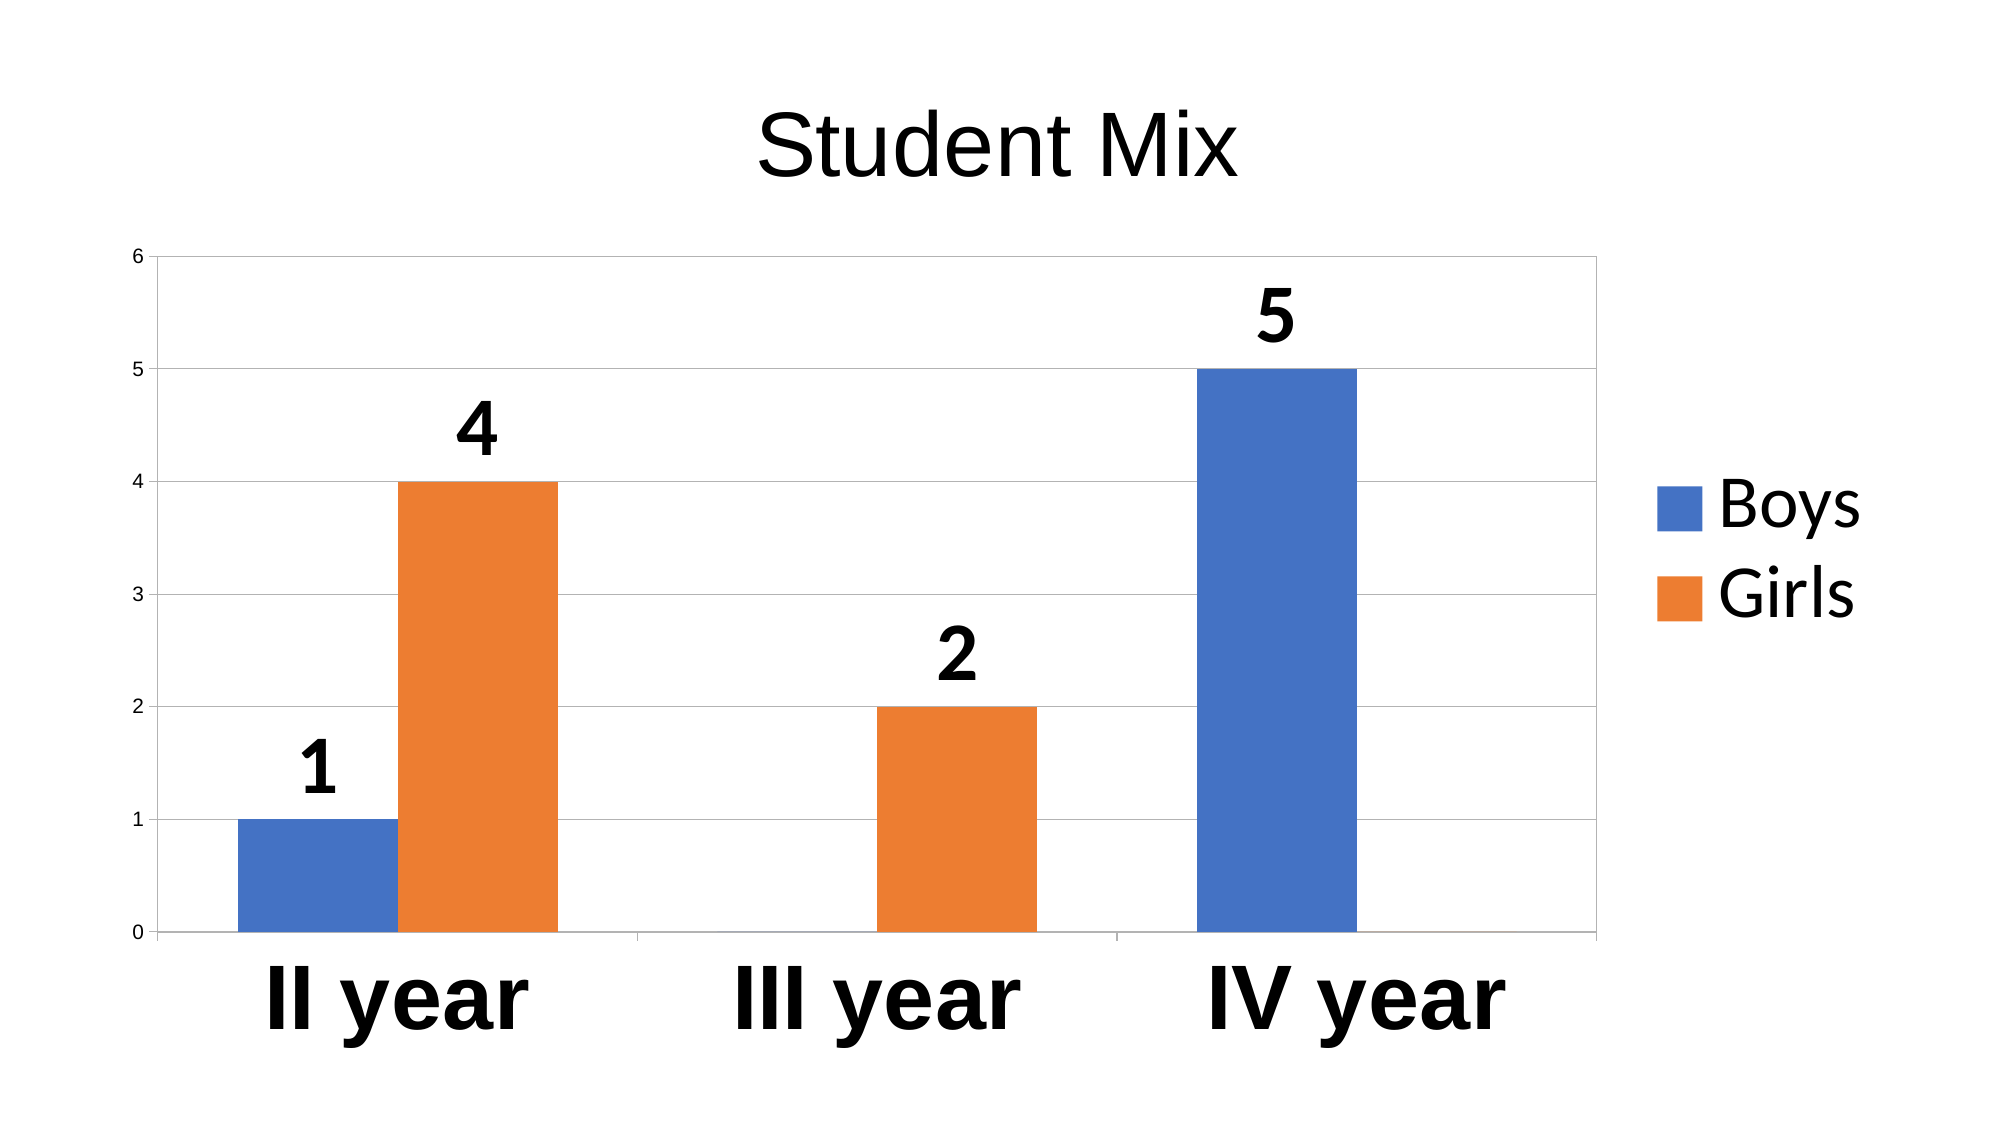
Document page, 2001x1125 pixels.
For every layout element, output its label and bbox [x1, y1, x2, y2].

chart [96, 37, 1900, 1071]
